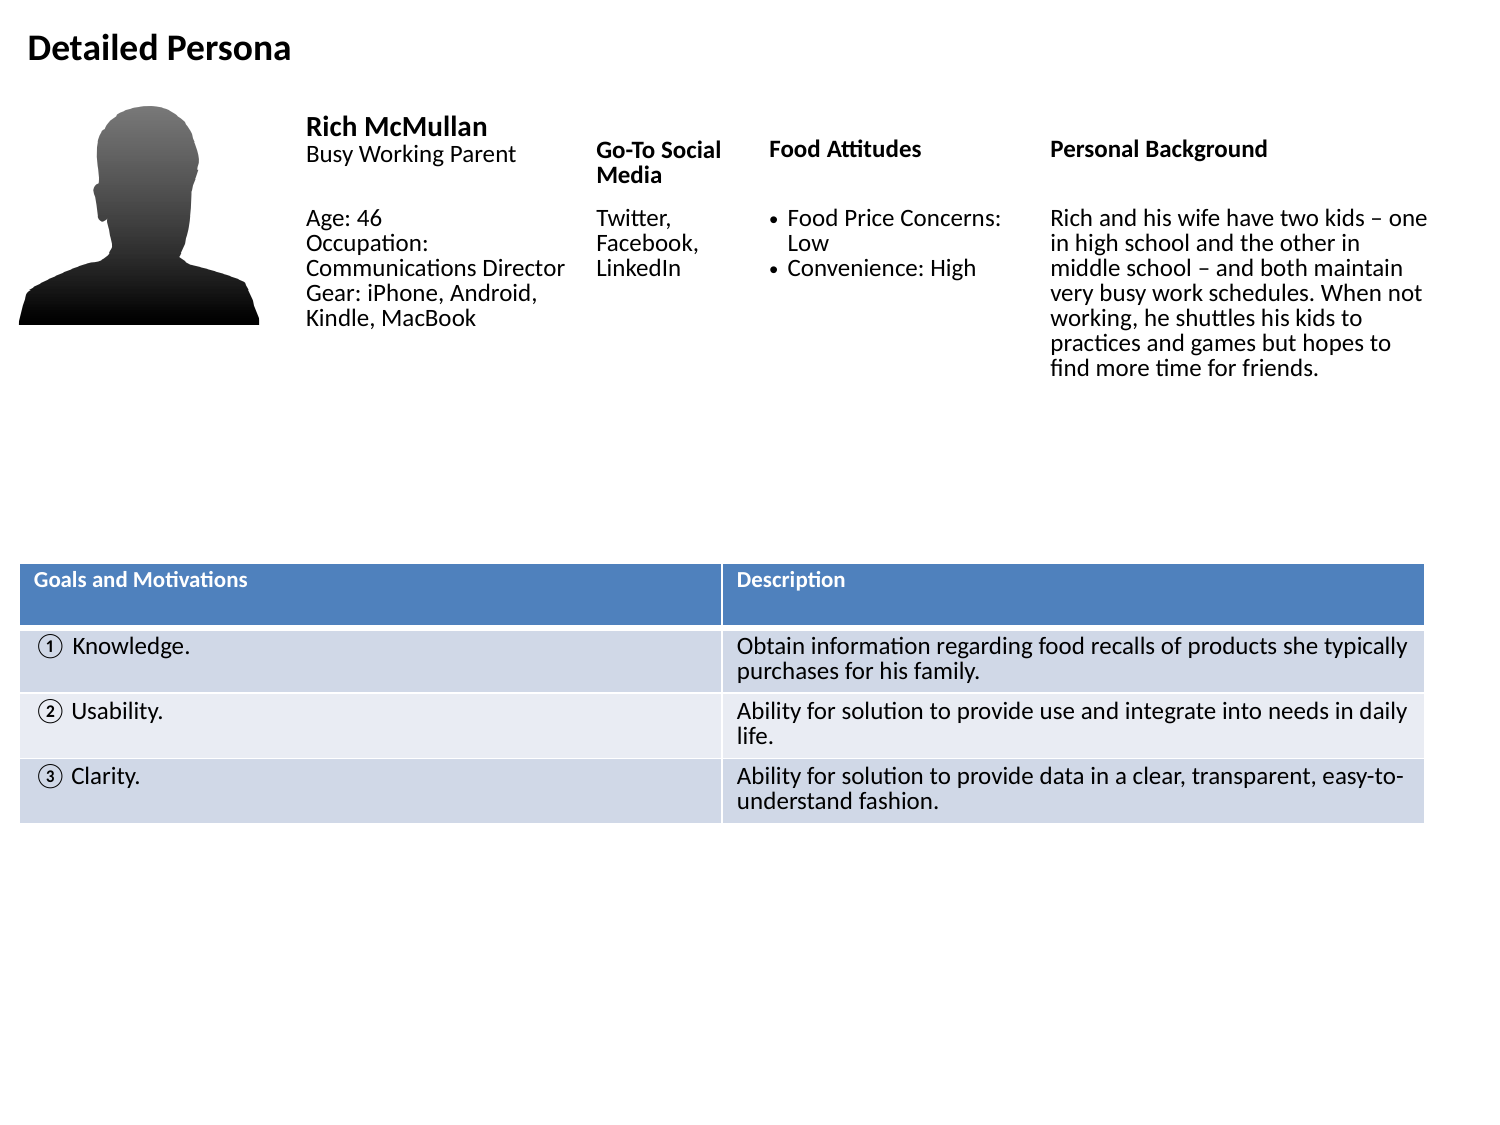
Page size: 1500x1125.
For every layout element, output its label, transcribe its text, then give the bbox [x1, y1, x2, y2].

title Detailed Persona [12, 6, 1425, 84]
picture [18, 106, 260, 325]
table_cell Ability for solution to provide data in a clear, transparent, easy-to-understand fashion. [723, 759, 1424, 823]
table_header Rich McMullan Busy Working Parent [291, 107, 581, 200]
table_header Goals and Motivations [20, 564, 721, 625]
table_cell Usability. [20, 694, 721, 758]
table_cell Food Price Concerns: Low Convenience: High [754, 200, 1035, 390]
table_header Description [723, 564, 1424, 625]
table_cell Ability for solution to provide use and integrate into needs in daily life. [723, 694, 1424, 758]
table_header Food Attitudes [754, 107, 1035, 200]
table_cell Age: 46 Occupation: Communications Director Gear: iPhone, Android, Kindle, MacBook [291, 200, 581, 390]
table_header Go-To Social Media [581, 107, 754, 200]
table_cell Rich and his wife have two kids – one in high school and the other in middle school – and both maintain very busy work schedules. When not working, he shuttles his kids to practices and games but hopes to find more time for friends. [1035, 200, 1452, 390]
table_cell Clarity. [20, 759, 721, 823]
table_cell Twitter, Facebook, LinkedIn [581, 200, 754, 390]
table_cell Knowledge. [20, 631, 721, 692]
table_cell Obtain information regarding food recalls of products she typically purchases for his family. [723, 631, 1424, 692]
table_header Personal Background [1035, 107, 1452, 200]
